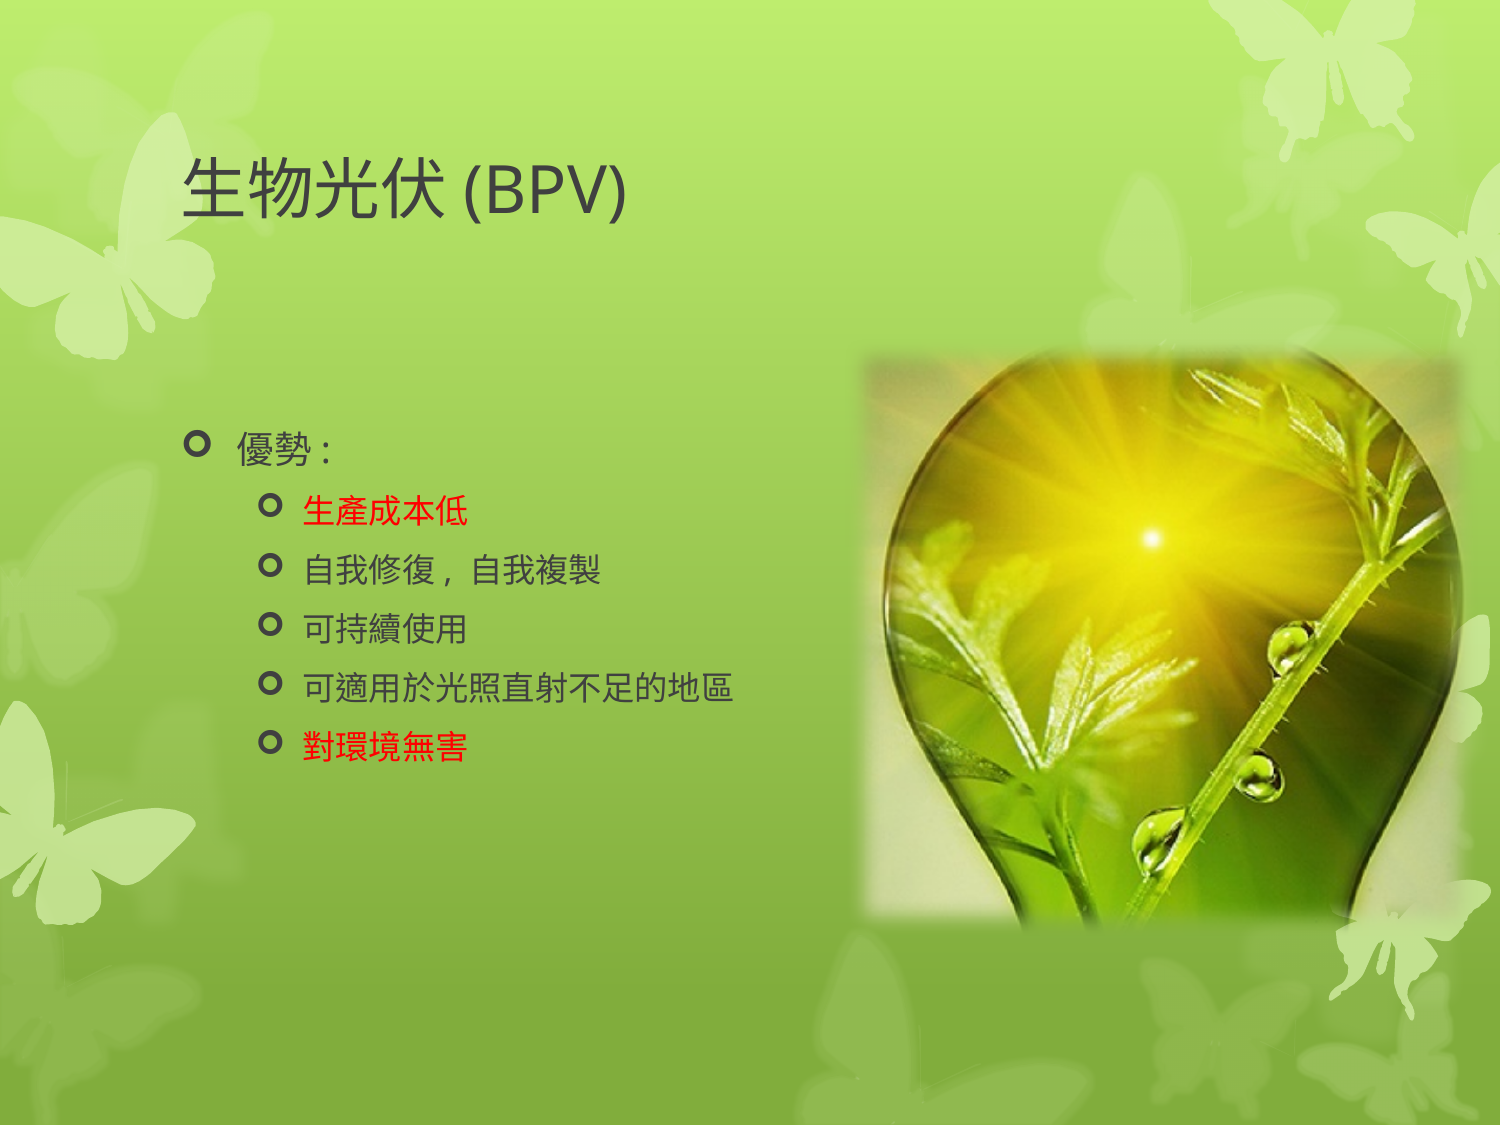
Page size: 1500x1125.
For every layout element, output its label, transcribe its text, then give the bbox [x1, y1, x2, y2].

title 生物光伏(BPV) [165, 110, 1335, 263]
list 優勢: 生產成本低 自我修復, 自我複製 可持續使用 可適用於光照直射不足的地區 對環境無害 [165, 296, 1335, 962]
picture [843, 337, 1478, 937]
